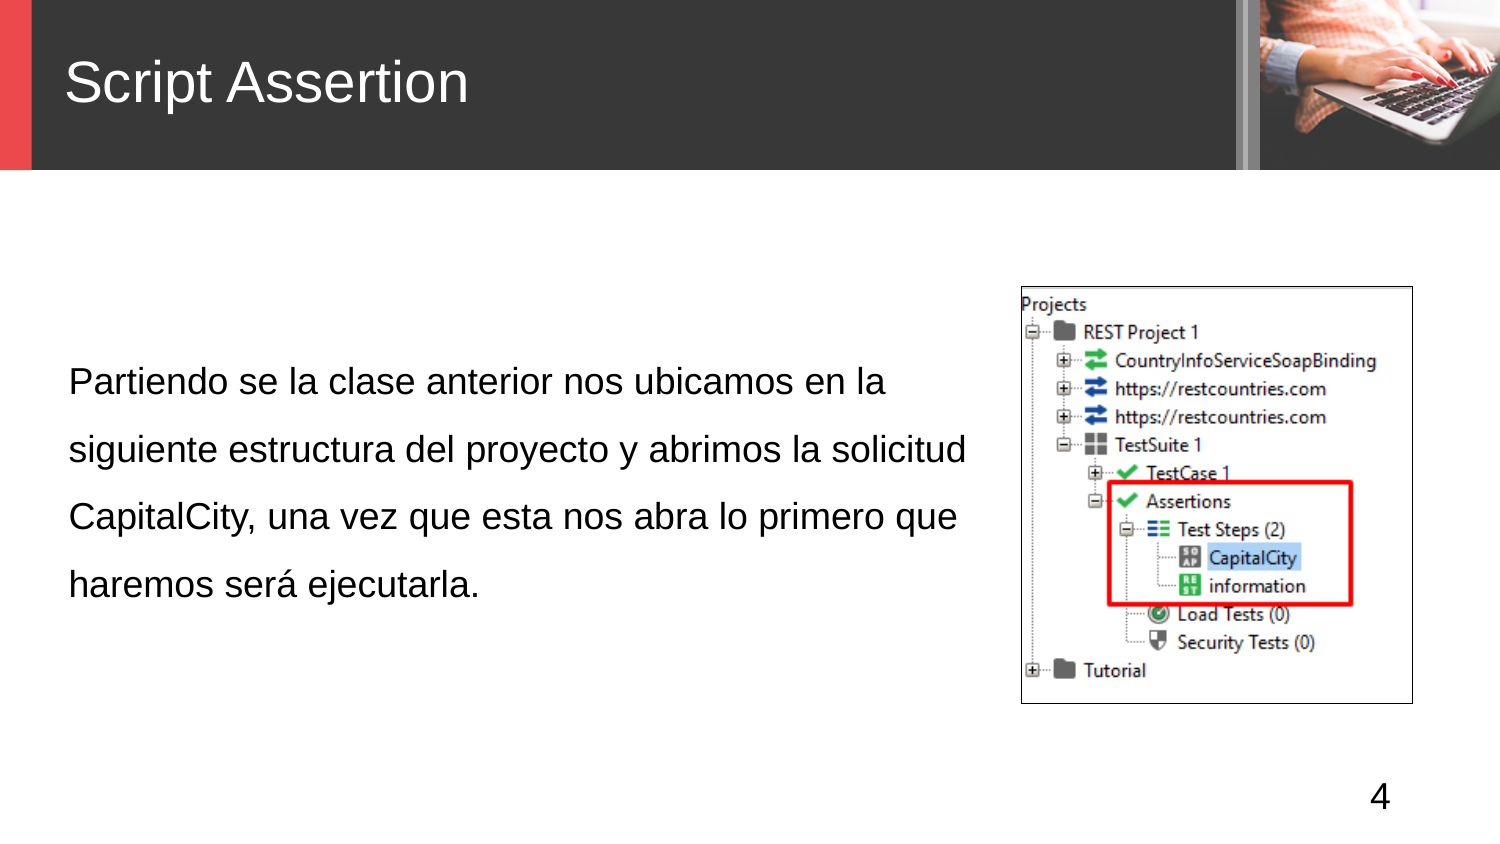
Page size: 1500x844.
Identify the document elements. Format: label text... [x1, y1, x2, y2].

picture [0, 0, 1500, 844]
list Script Assertion [49, 32, 1231, 127]
text_box 4 [1355, 764, 1500, 825]
text_box Partiendo se la clase anterior nos ubicamos en la siguiente estructura del proyecto y abrimos la solicitud CapitalCity, una vez que esta nos abra lo primero que haremos será ejecutarla. [53, 327, 983, 613]
